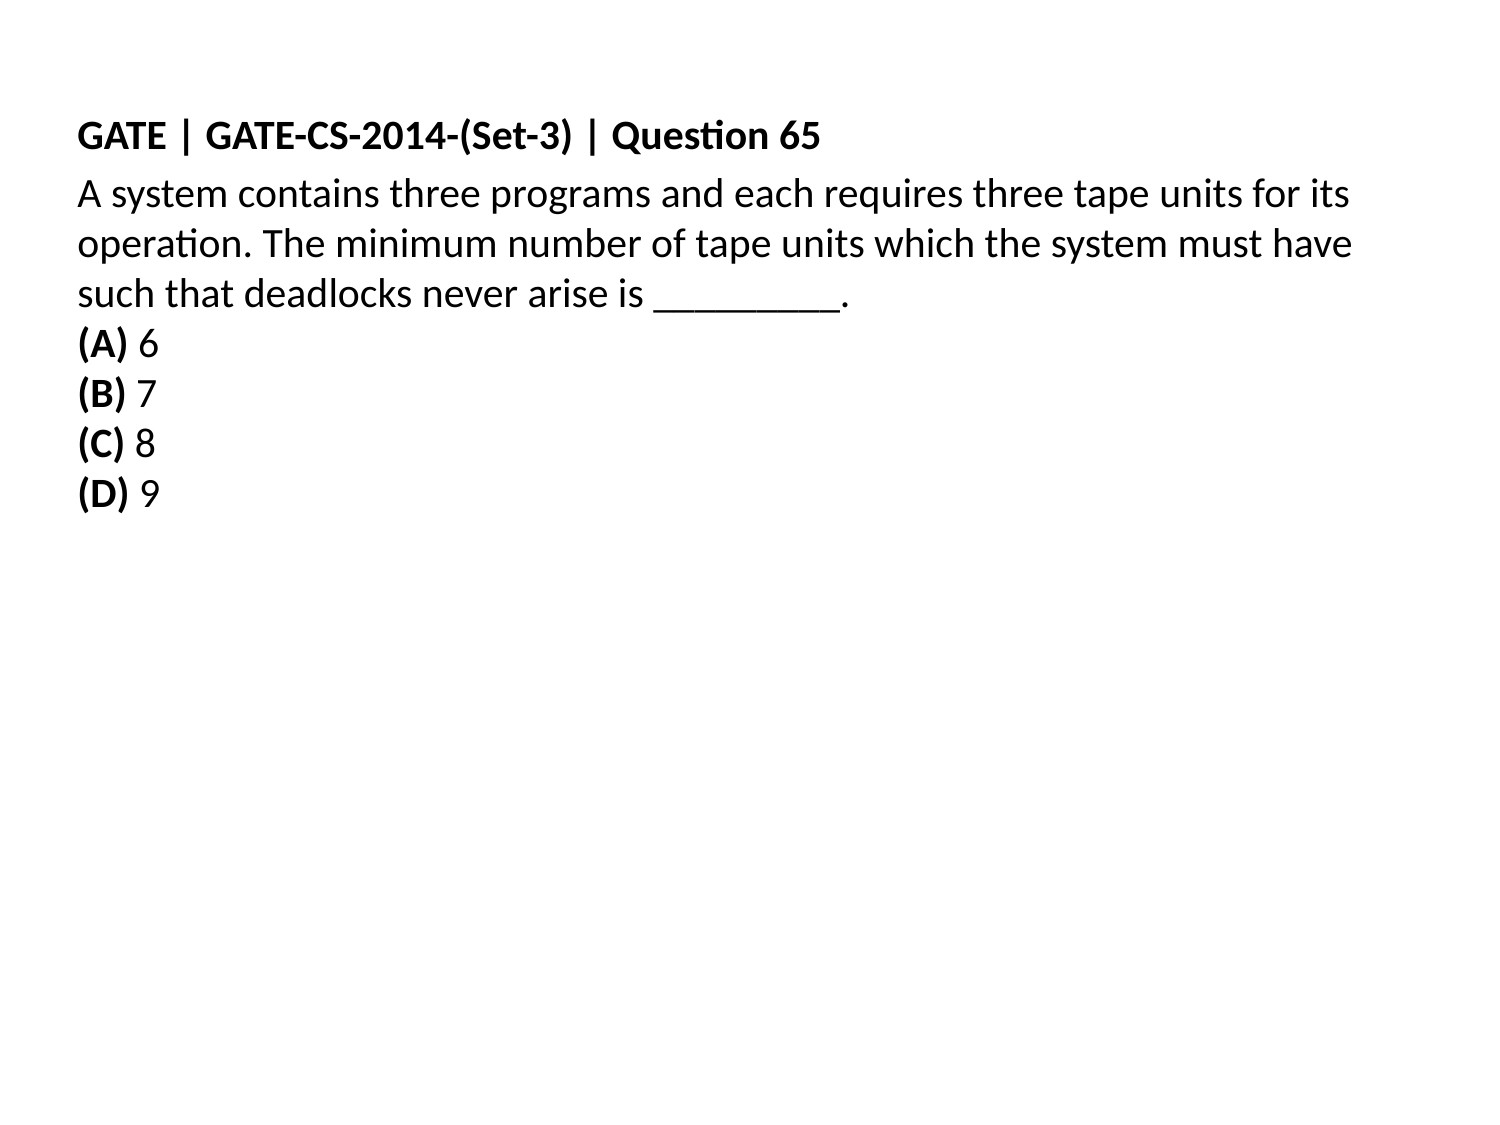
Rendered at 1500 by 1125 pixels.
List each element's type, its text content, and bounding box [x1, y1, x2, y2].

list GATE | GATE-CS-2014-(Set-3) | Question 65 A system contains three programs and each requires three tape units for its operation. The minimum number of tape units which the system must have such that deadlocks never arise is _________. (A) 6 (B) 7 (C) 8 (D) 9 [62, 99, 1413, 843]
